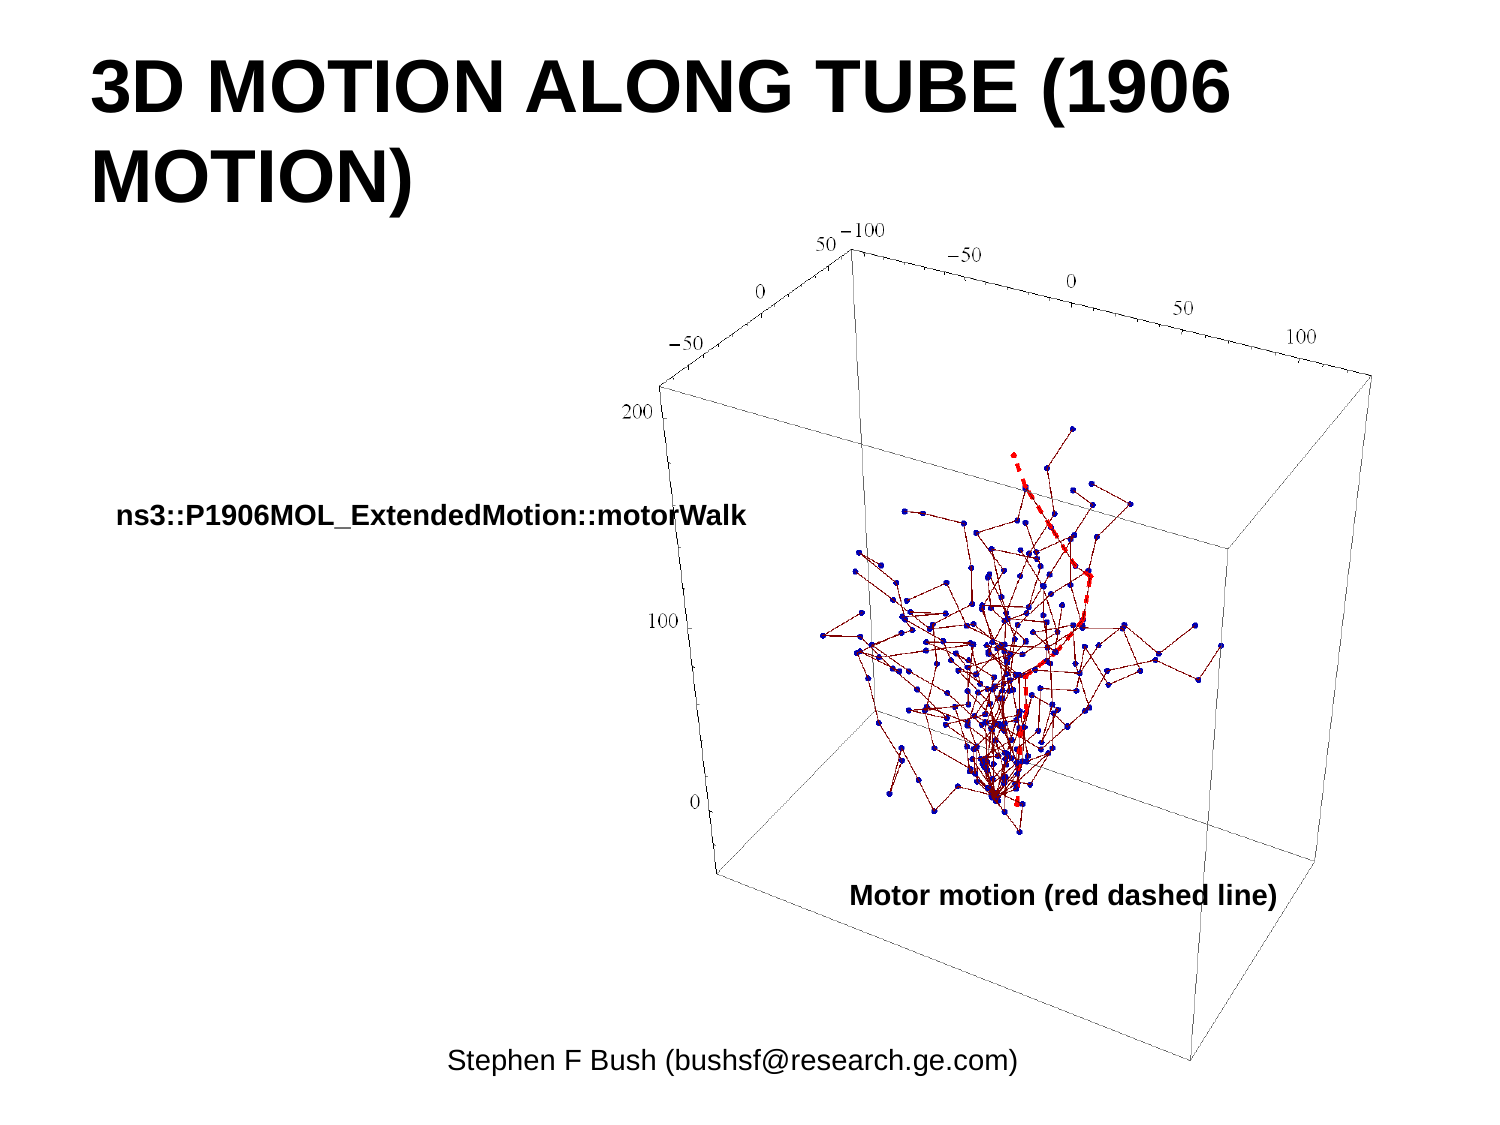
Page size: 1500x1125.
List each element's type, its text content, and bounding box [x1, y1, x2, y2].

text_box Stephen F Bush (bushsf@research.ge.com) [432, 1033, 1035, 1084]
picture [621, 216, 1373, 1062]
text_box ns3::P1906MOL_ExtendedMotion::motorWalk [101, 488, 616, 539]
title 3D MOTION ALONG TUBE (1906 MOTION) [75, 45, 1425, 233]
